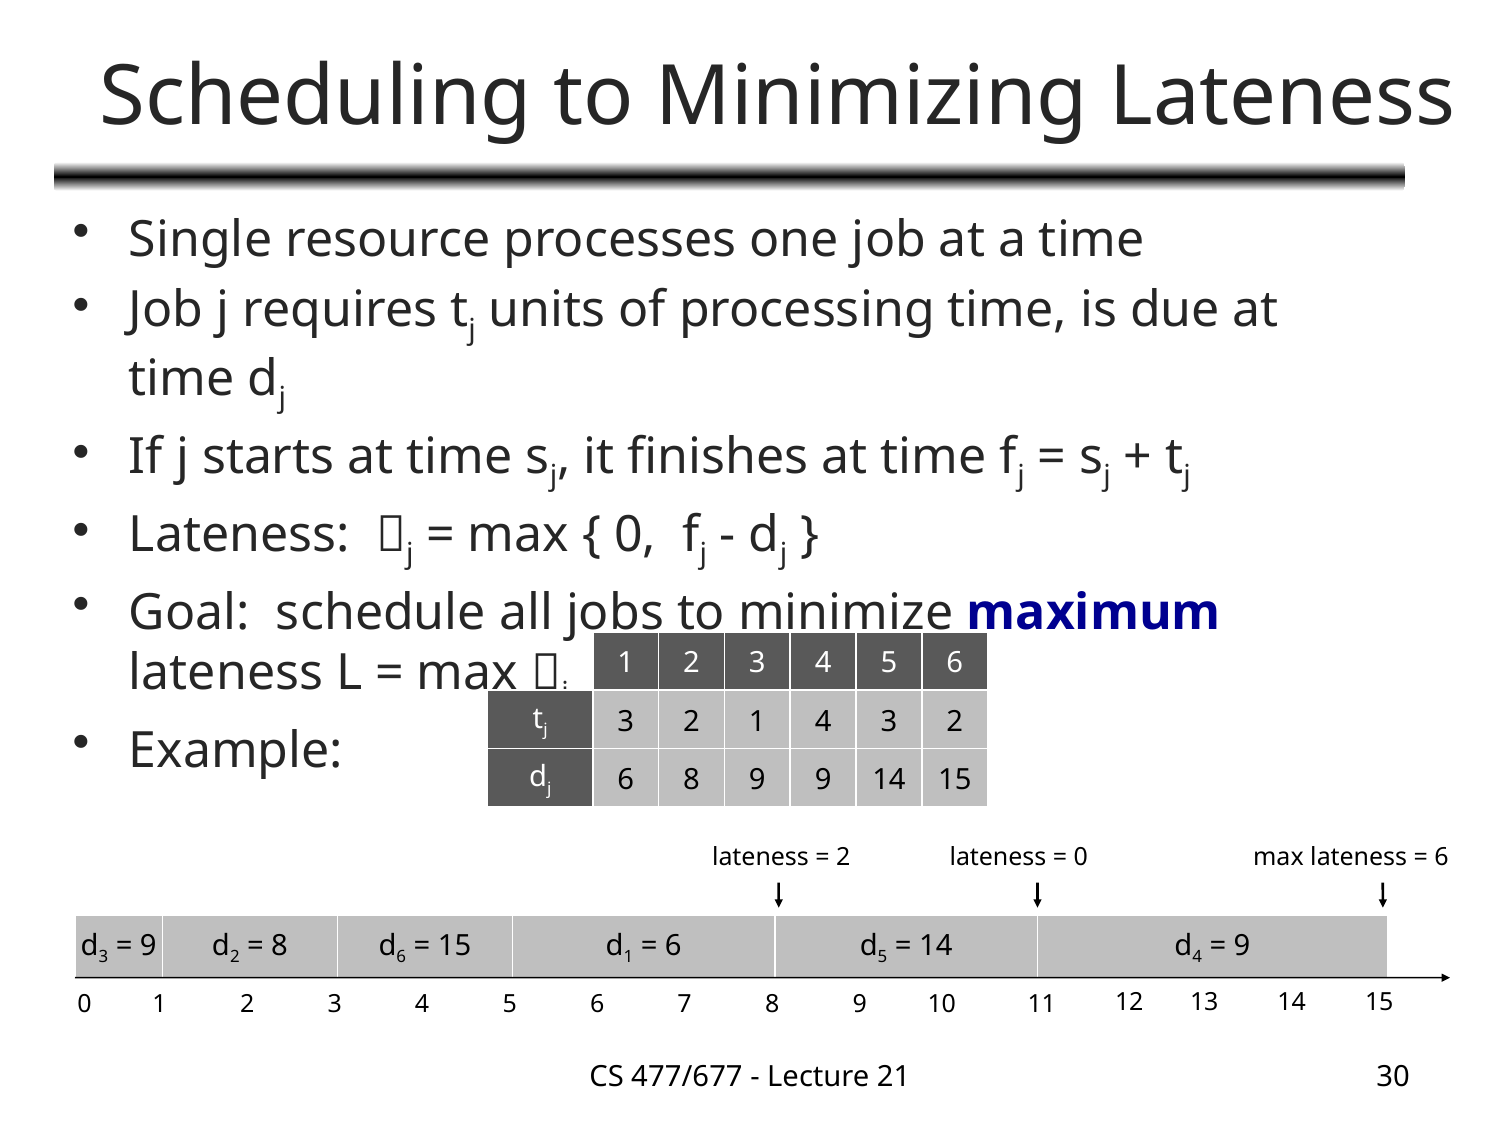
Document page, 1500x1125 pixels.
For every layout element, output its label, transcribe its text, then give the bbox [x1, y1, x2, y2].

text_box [62, 839, 1453, 1026]
footer CS 477/677 - Lecture 21 [512, 1049, 988, 1103]
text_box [487, 631, 988, 808]
title Scheduling to Minimizing Lateness [55, 16, 1500, 166]
slide_number 30 [1074, 1049, 1426, 1103]
list Single resource processes one job at a time Job j requires tj units of processing time, is due at time dj If j starts at time sj, it finishes at time fj = sj + tj Lateness: j = max { 0, fj - dj } Goal: schedule all jobs to minimize maximum lateness L = max j Example: [57, 198, 1408, 844]
